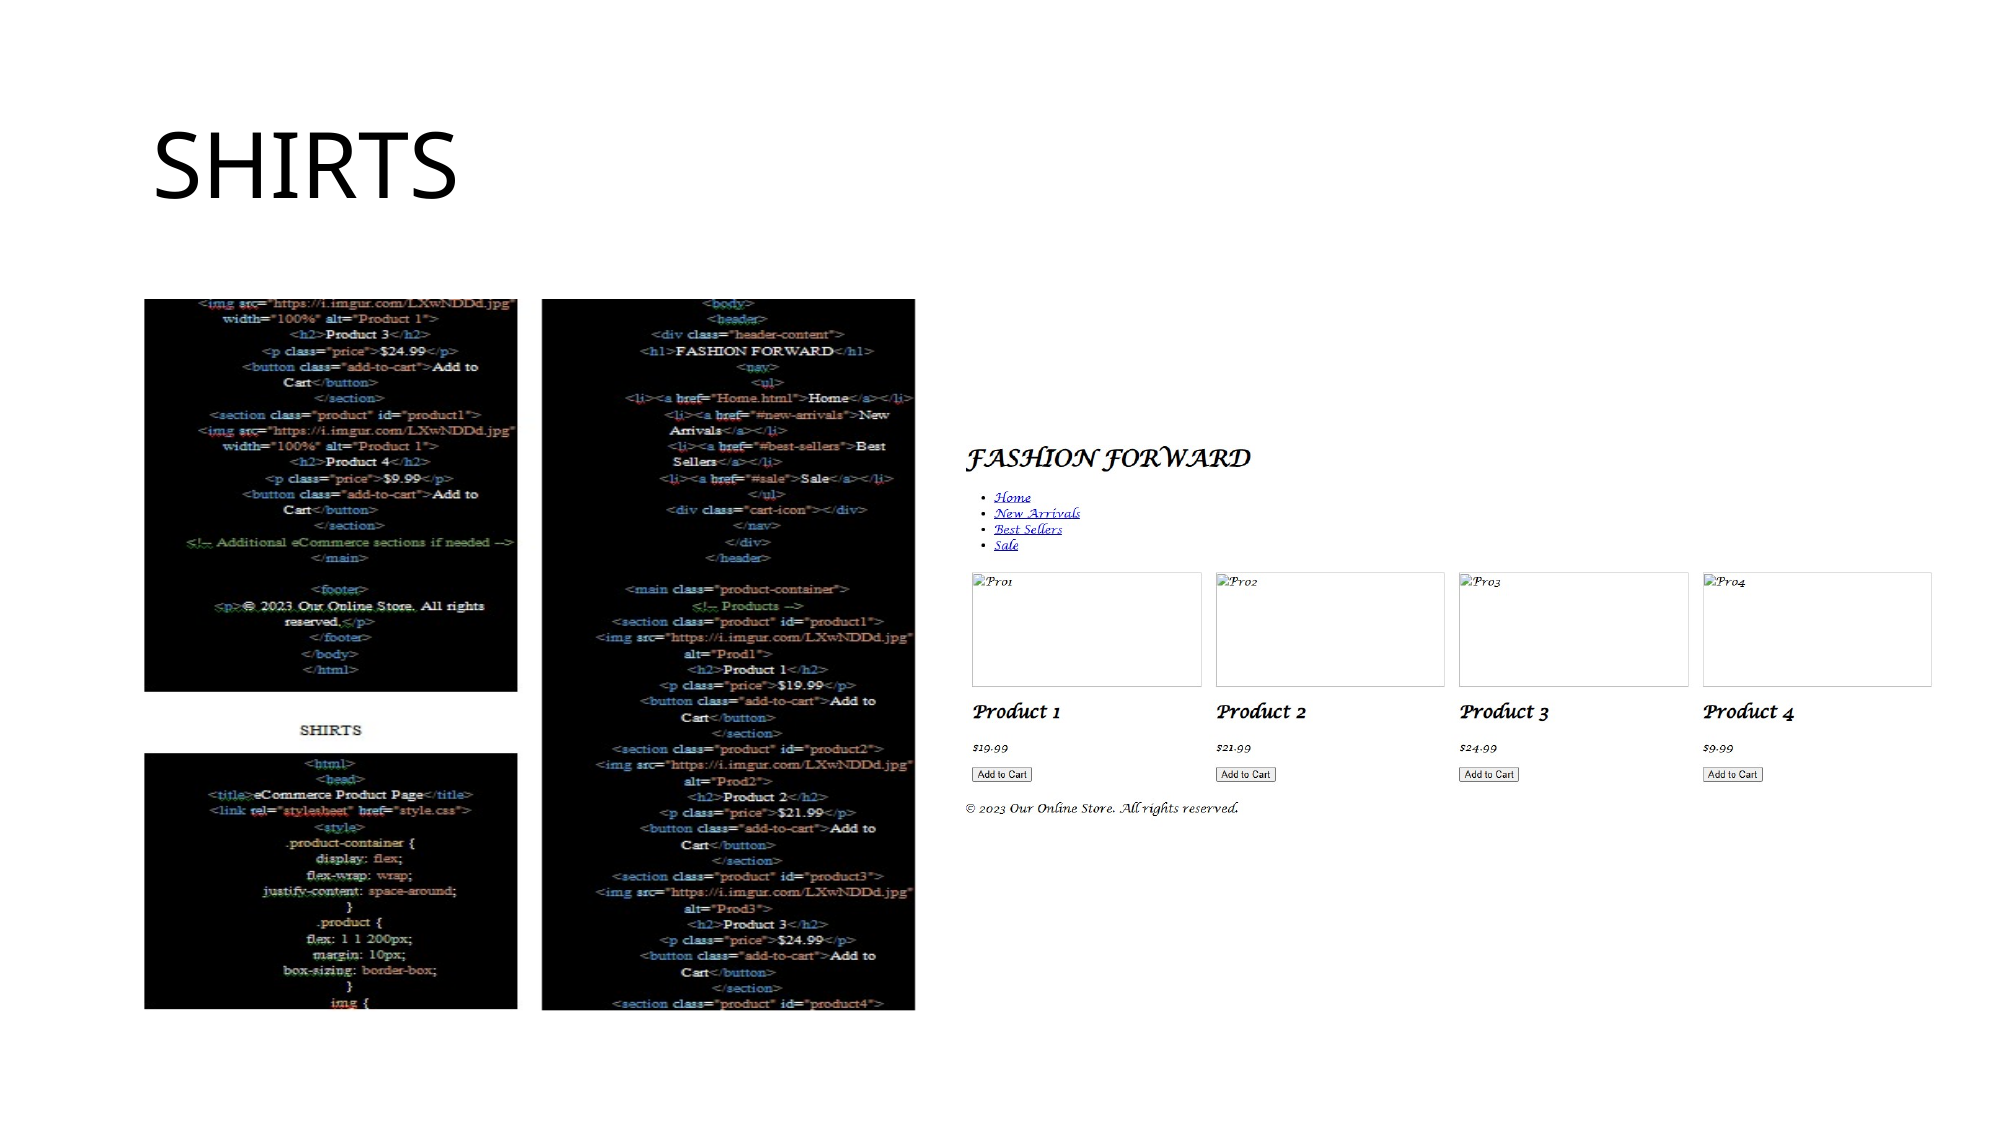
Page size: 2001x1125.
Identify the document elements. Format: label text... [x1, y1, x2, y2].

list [966, 445, 1934, 846]
title SHIRTS [137, 59, 1863, 278]
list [143, 299, 917, 1014]
